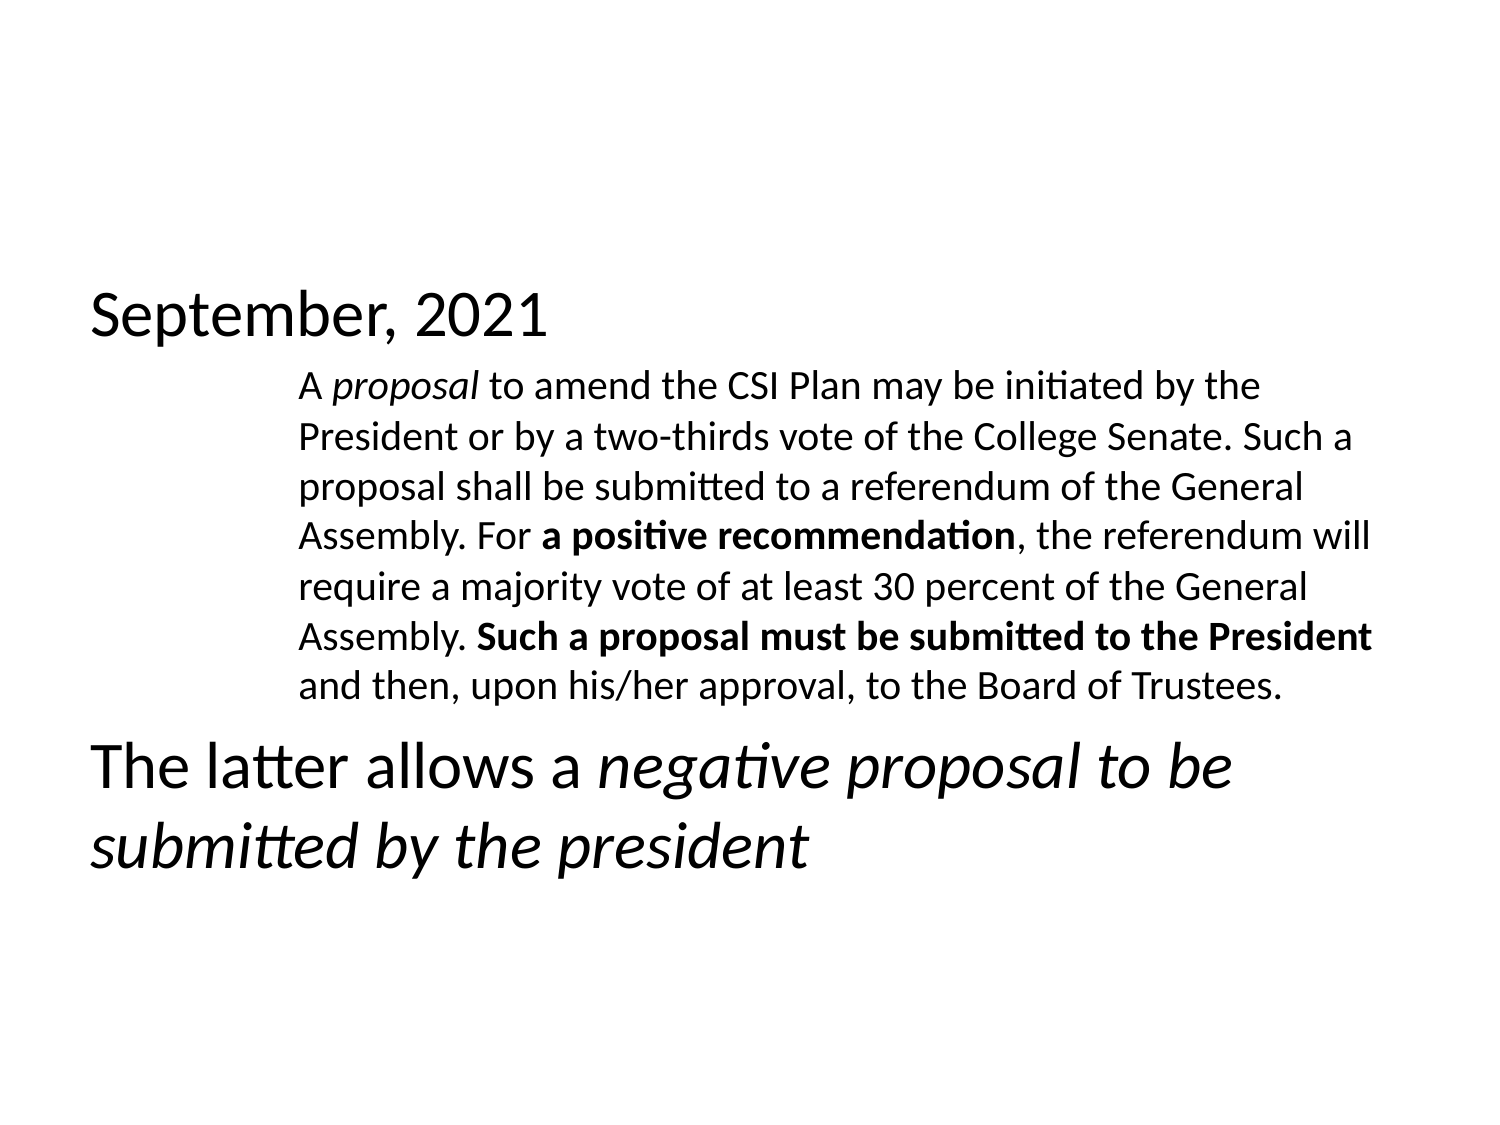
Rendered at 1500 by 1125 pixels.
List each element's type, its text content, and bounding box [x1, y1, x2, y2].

list September, 2021 A proposal to amend the CSI Plan may be initiated by the President or by a two-thirds vote of the College Senate. Such a proposal shall be submitted to a referendum of the General Assembly. For a positive recommendation, the referendum will require a majority vote of at least 30 percent of the General Assembly. Such a proposal must be submitted to the President and then, upon his/her approval, to the Board of Trustees. The latter allows a negative proposal to be submitted by the president [75, 262, 1425, 1005]
